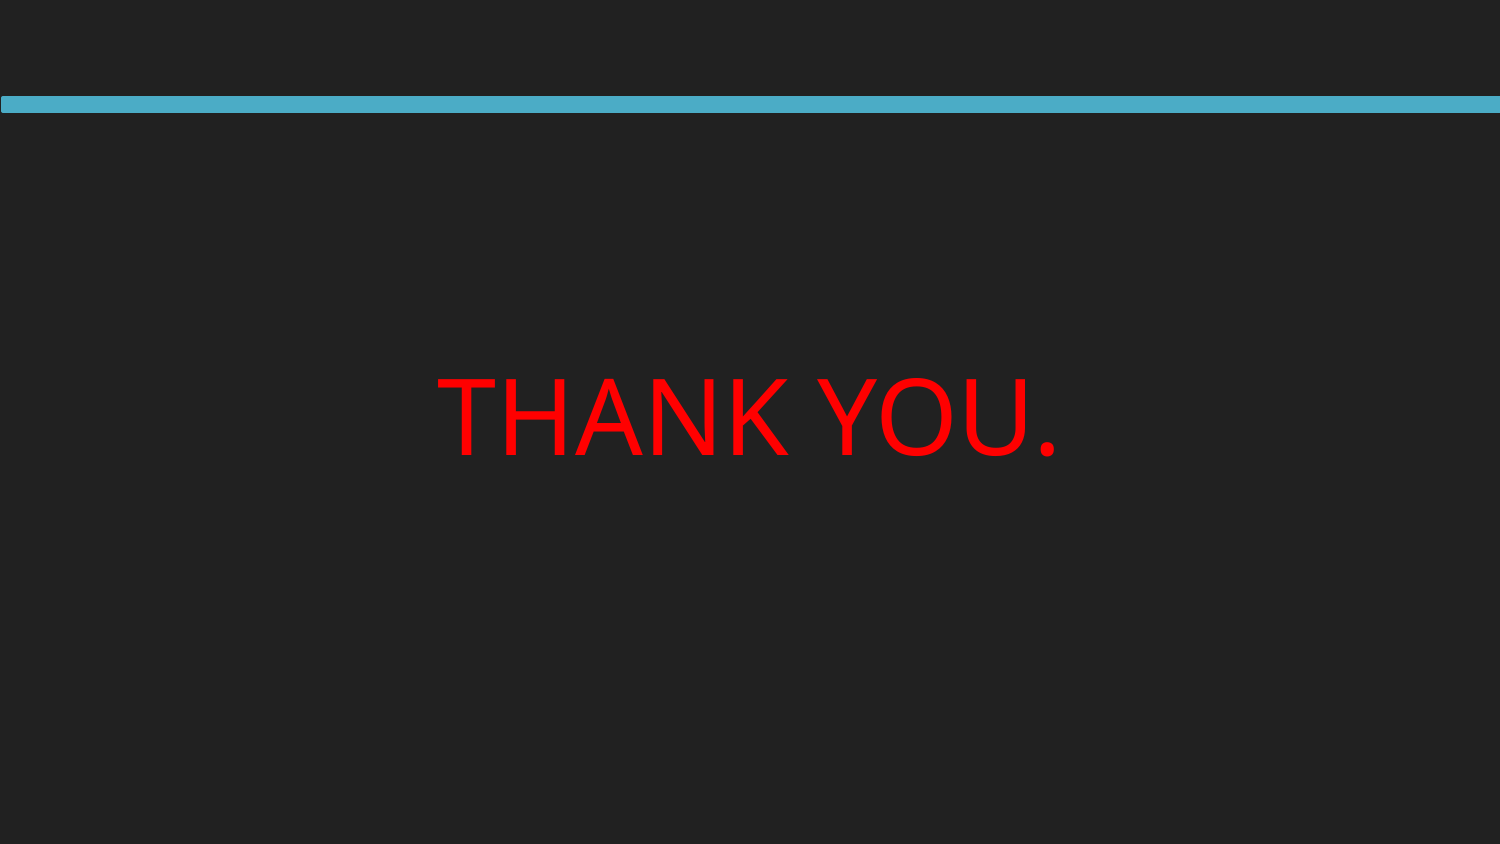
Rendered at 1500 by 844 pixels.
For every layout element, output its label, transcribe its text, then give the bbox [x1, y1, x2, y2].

title THANK YOU. [109, 306, 1391, 480]
text_box [2, 98, 1500, 111]
